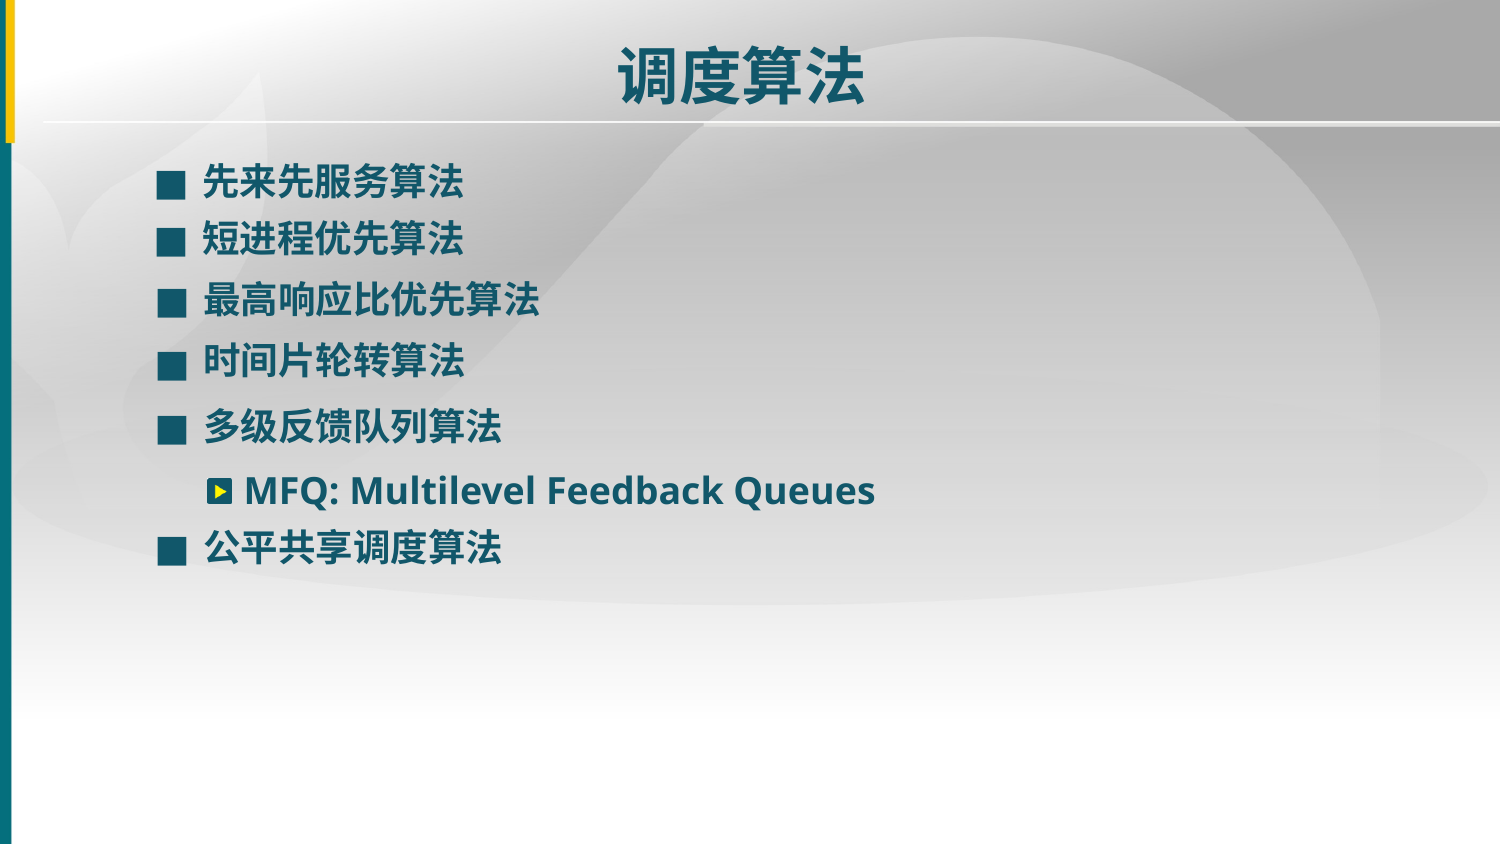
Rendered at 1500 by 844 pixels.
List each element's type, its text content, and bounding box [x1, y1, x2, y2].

picture [0, 0, 1500, 844]
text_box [139, 329, 837, 394]
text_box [139, 516, 1106, 588]
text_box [138, 207, 1116, 279]
text_box 调度算法 [66, 29, 1417, 114]
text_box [139, 268, 742, 329]
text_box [206, 468, 951, 538]
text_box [138, 149, 809, 207]
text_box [139, 395, 1106, 466]
